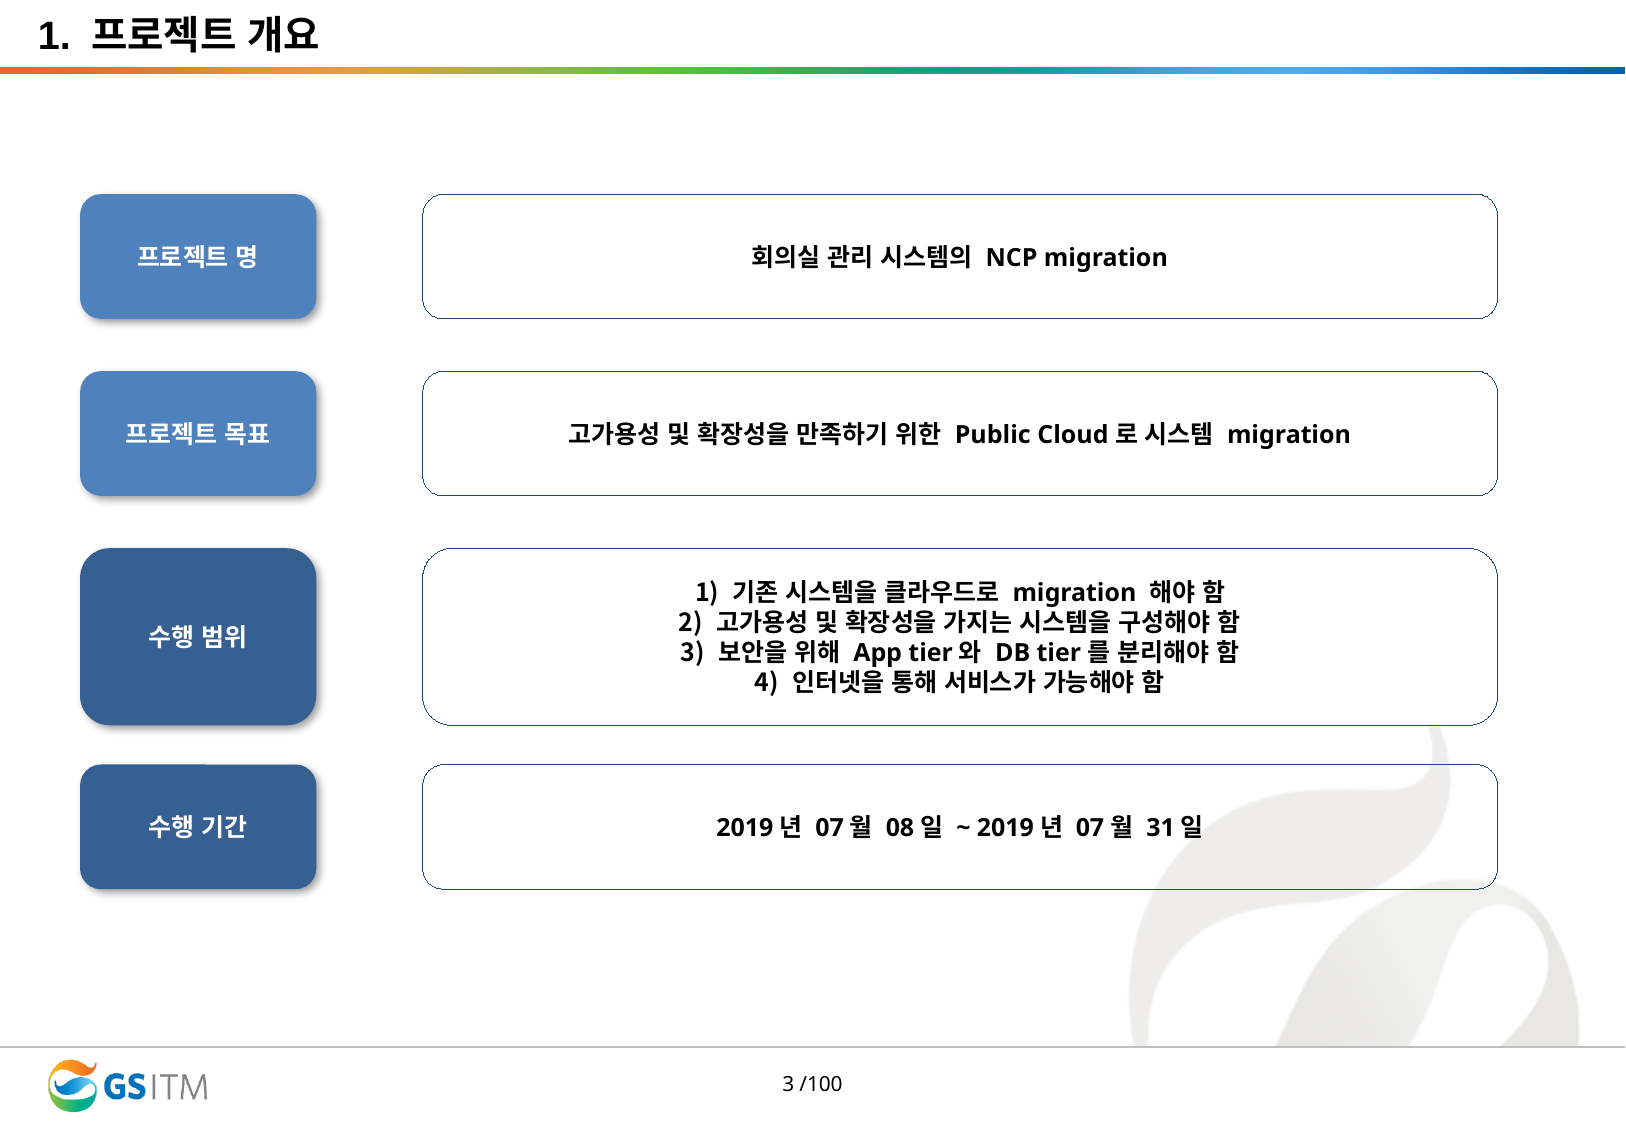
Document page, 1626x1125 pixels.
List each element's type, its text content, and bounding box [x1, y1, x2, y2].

text_box 2019년 07월 08일 ~ 2019년 07월 31일 [422, 764, 1498, 890]
text_box 프로젝트 목표 [80, 371, 317, 496]
picture [0, 67, 1625, 74]
text_box 수행 범위 [80, 548, 317, 726]
text_box 수행 기간 [80, 764, 317, 890]
text_box 기존 시스템을 클라우드로 migration 해야 함 고가용성 및 확장성을 가지는 시스템을 구성해야 함 보안을 위해 App tier와 DB tier를 분리해야 함 인터넷을 통해 서비스가 가능해야 함 [422, 548, 1498, 726]
picture [44, 1058, 211, 1113]
text_box 1. 프로젝트 개요 [22, 2, 1574, 67]
text_box 고가용성 및 확장성을 만족하기 위한 Public Cloud로 시스템 migration [422, 371, 1498, 496]
text_box 회의실 관리 시스템의 NCP migration [422, 194, 1498, 319]
text_box 프로젝트 명 [80, 194, 317, 319]
